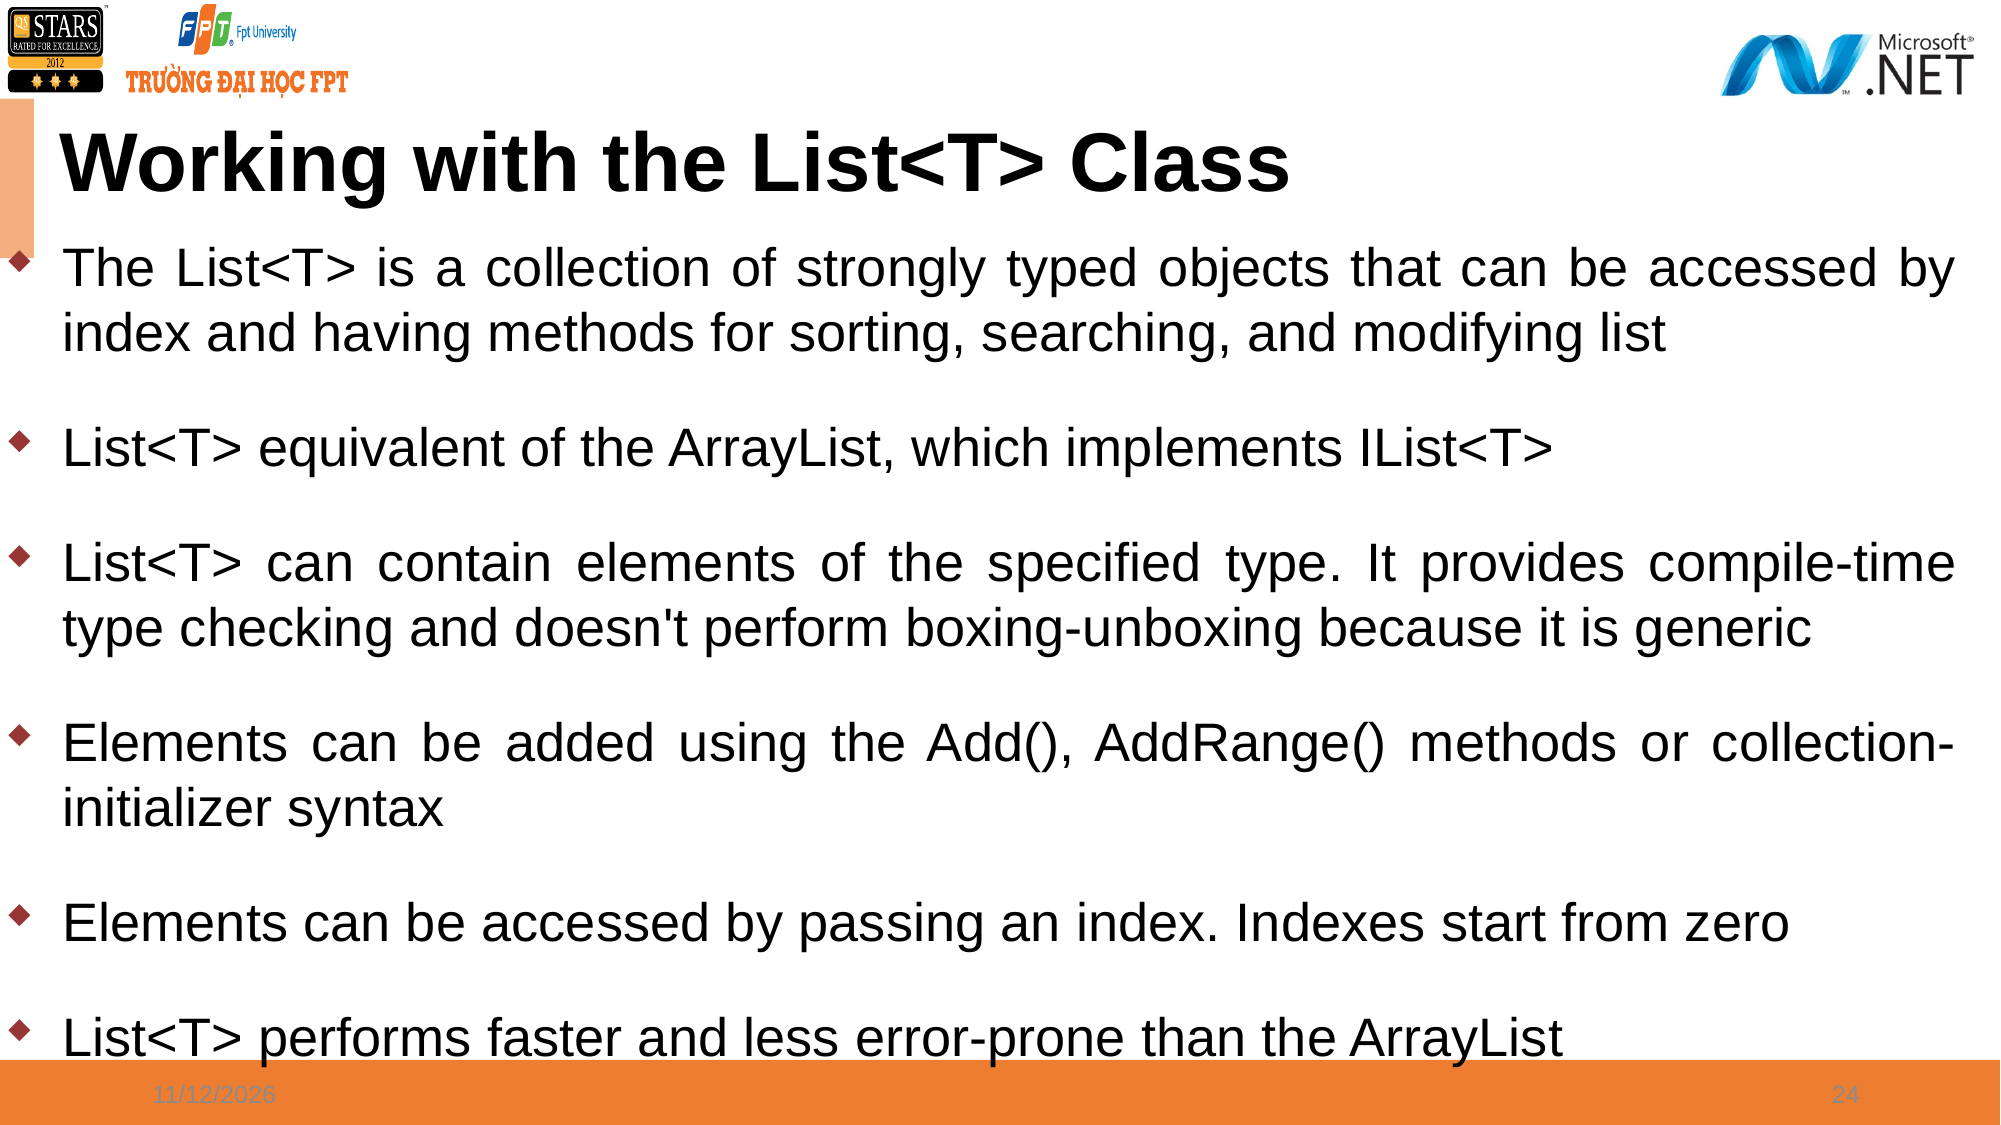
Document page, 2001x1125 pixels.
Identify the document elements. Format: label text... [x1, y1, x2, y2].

slide_number 24 [1424, 1075, 1875, 1123]
text_box The List<T> is a collection of strongly typed objects that can be accessed by index and having methods for sorting, searching, and modifying list List<T> equivalent of the ArrayList, which implements IList<T> List<T> can contain elements of the specified type. It provides compile-time type checking and doesn't perform boxing-unboxing because it is generic Elements can be added using the Add(), AddRange() methods or collection-initializer syntax Elements can be accessed by passing an index. Indexes start from zero List<T> performs faster and less error-prone than the ArrayList [0, 224, 1977, 1075]
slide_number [137, 1075, 588, 1123]
text_box Working with the List<T> Class [44, 126, 1364, 209]
picture [1685, 0, 2001, 129]
